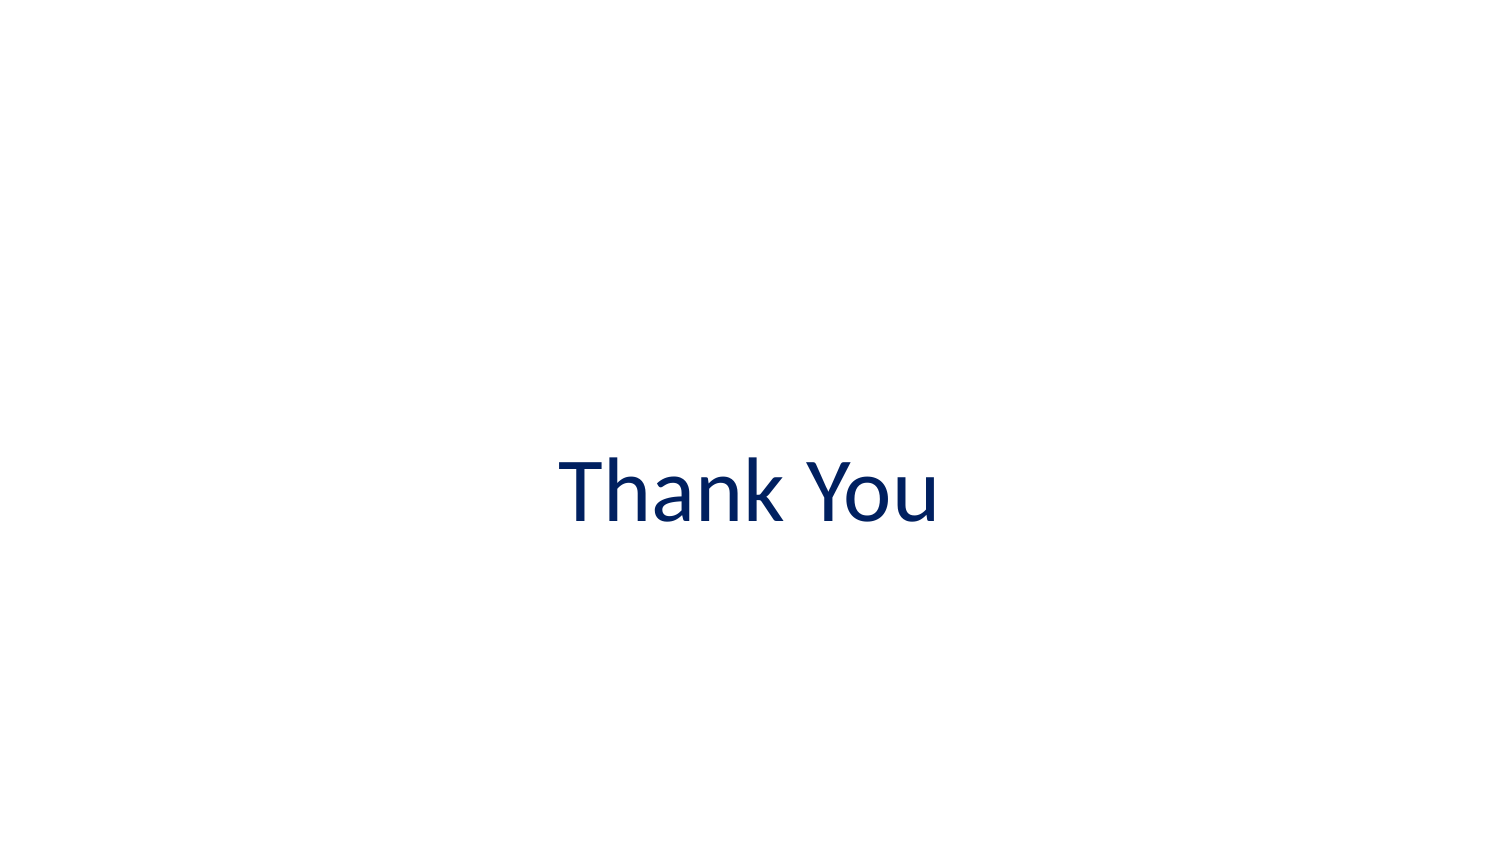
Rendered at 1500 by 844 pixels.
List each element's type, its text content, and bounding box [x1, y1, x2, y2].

title Thank You [133, 401, 1367, 570]
